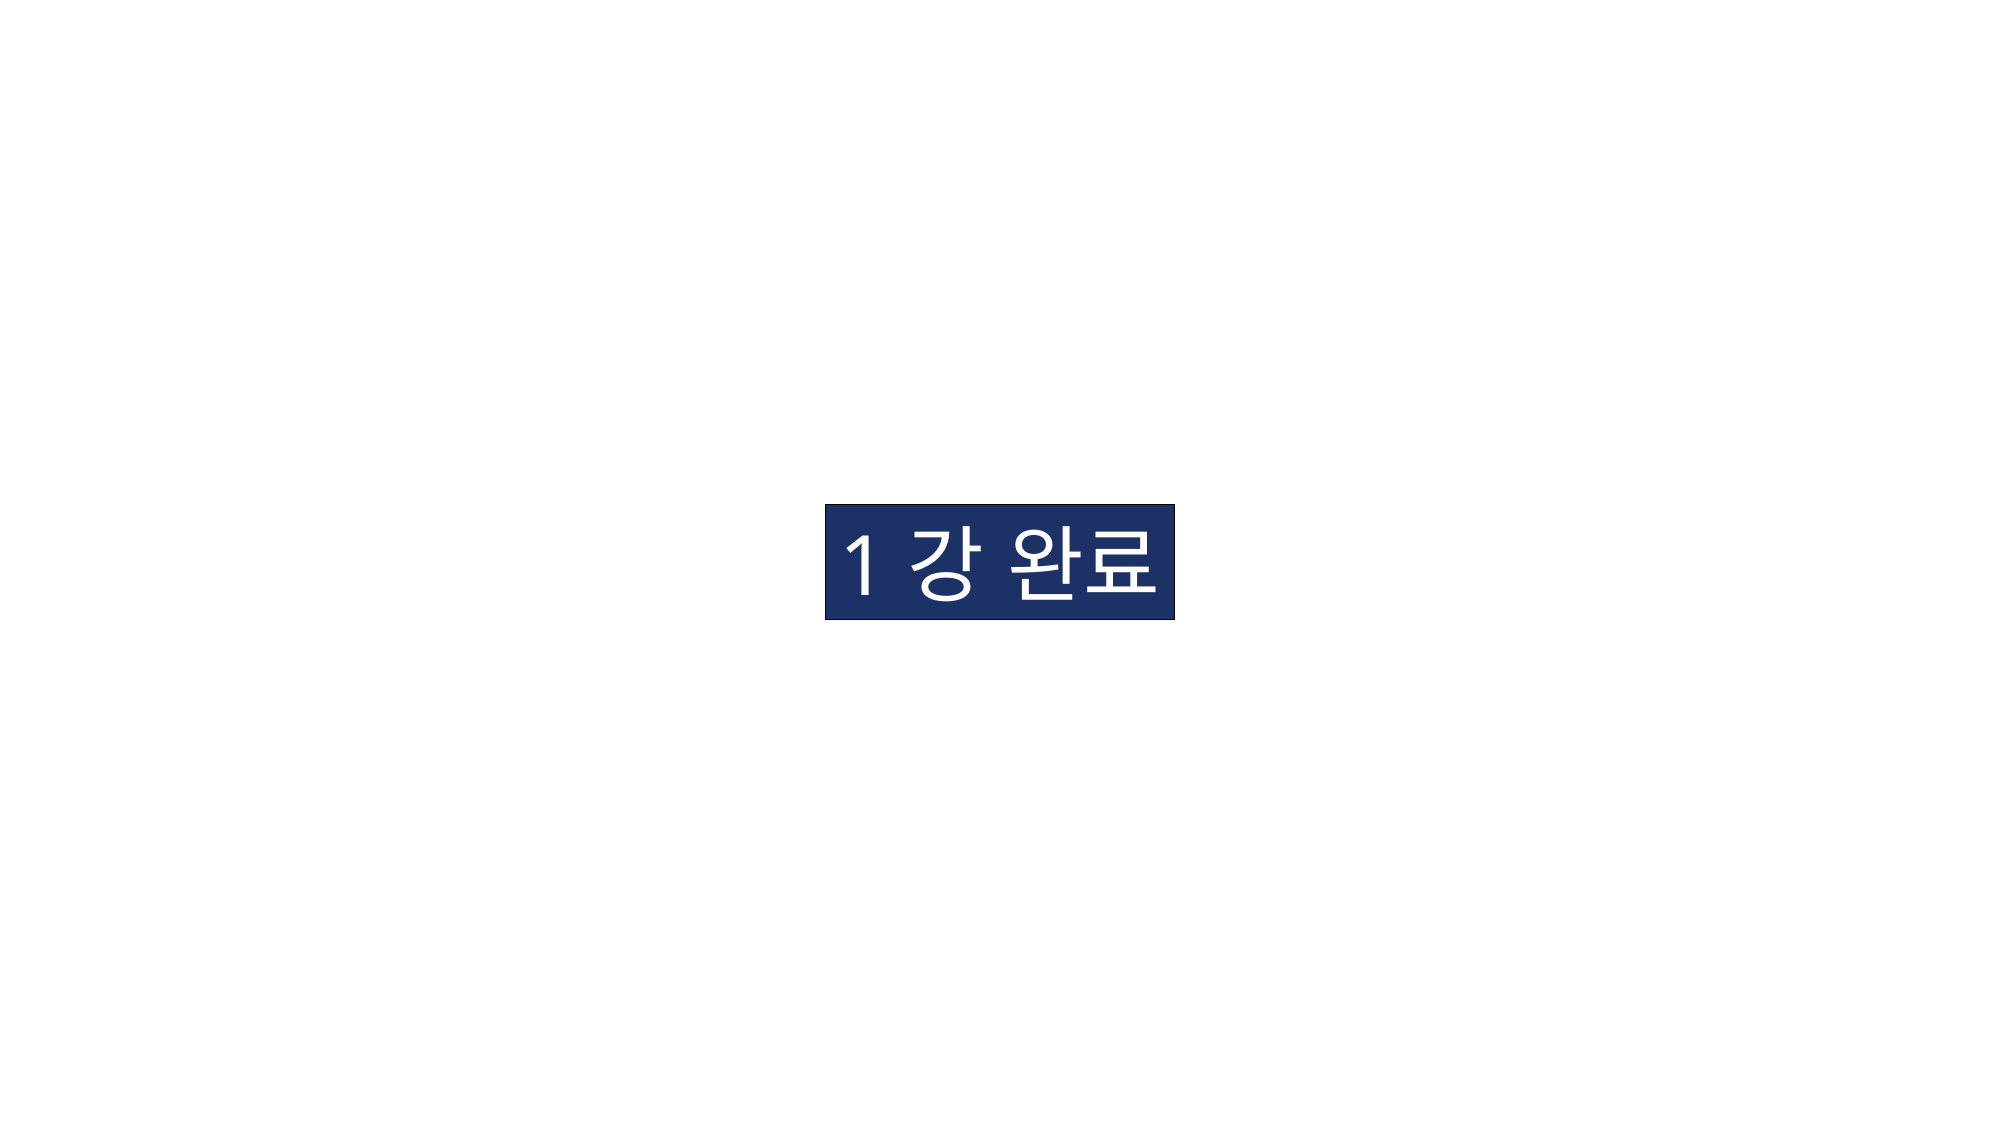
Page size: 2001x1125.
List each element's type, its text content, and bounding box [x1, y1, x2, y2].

text_box 1강 완료 [825, 504, 1175, 620]
